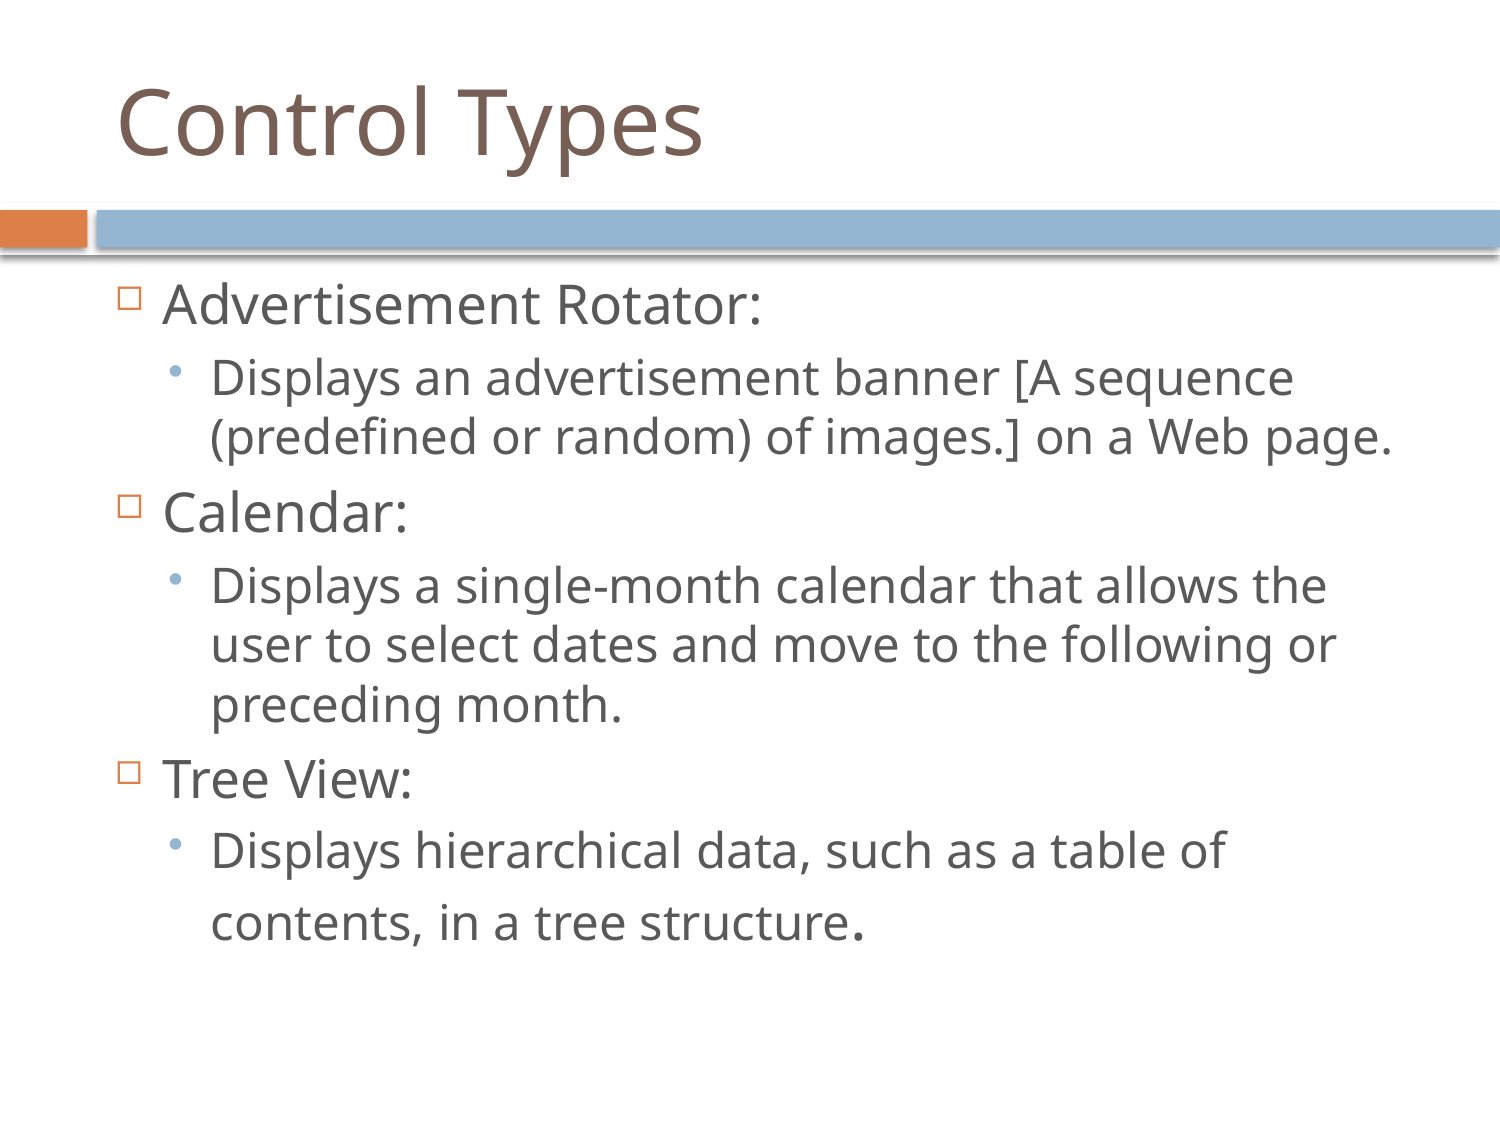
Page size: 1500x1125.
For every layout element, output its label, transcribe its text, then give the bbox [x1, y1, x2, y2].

list Advertisement Rotator: Displays an advertisement banner [A sequence (predefined or random) of images.] on a Web page. Calendar: Displays a single-month calendar that allows the user to select dates and move to the following or preceding month. Tree View: Displays hierarchical data, such as a table of contents, in a tree structure. [100, 262, 1438, 1000]
title Control Types [100, 37, 1438, 200]
